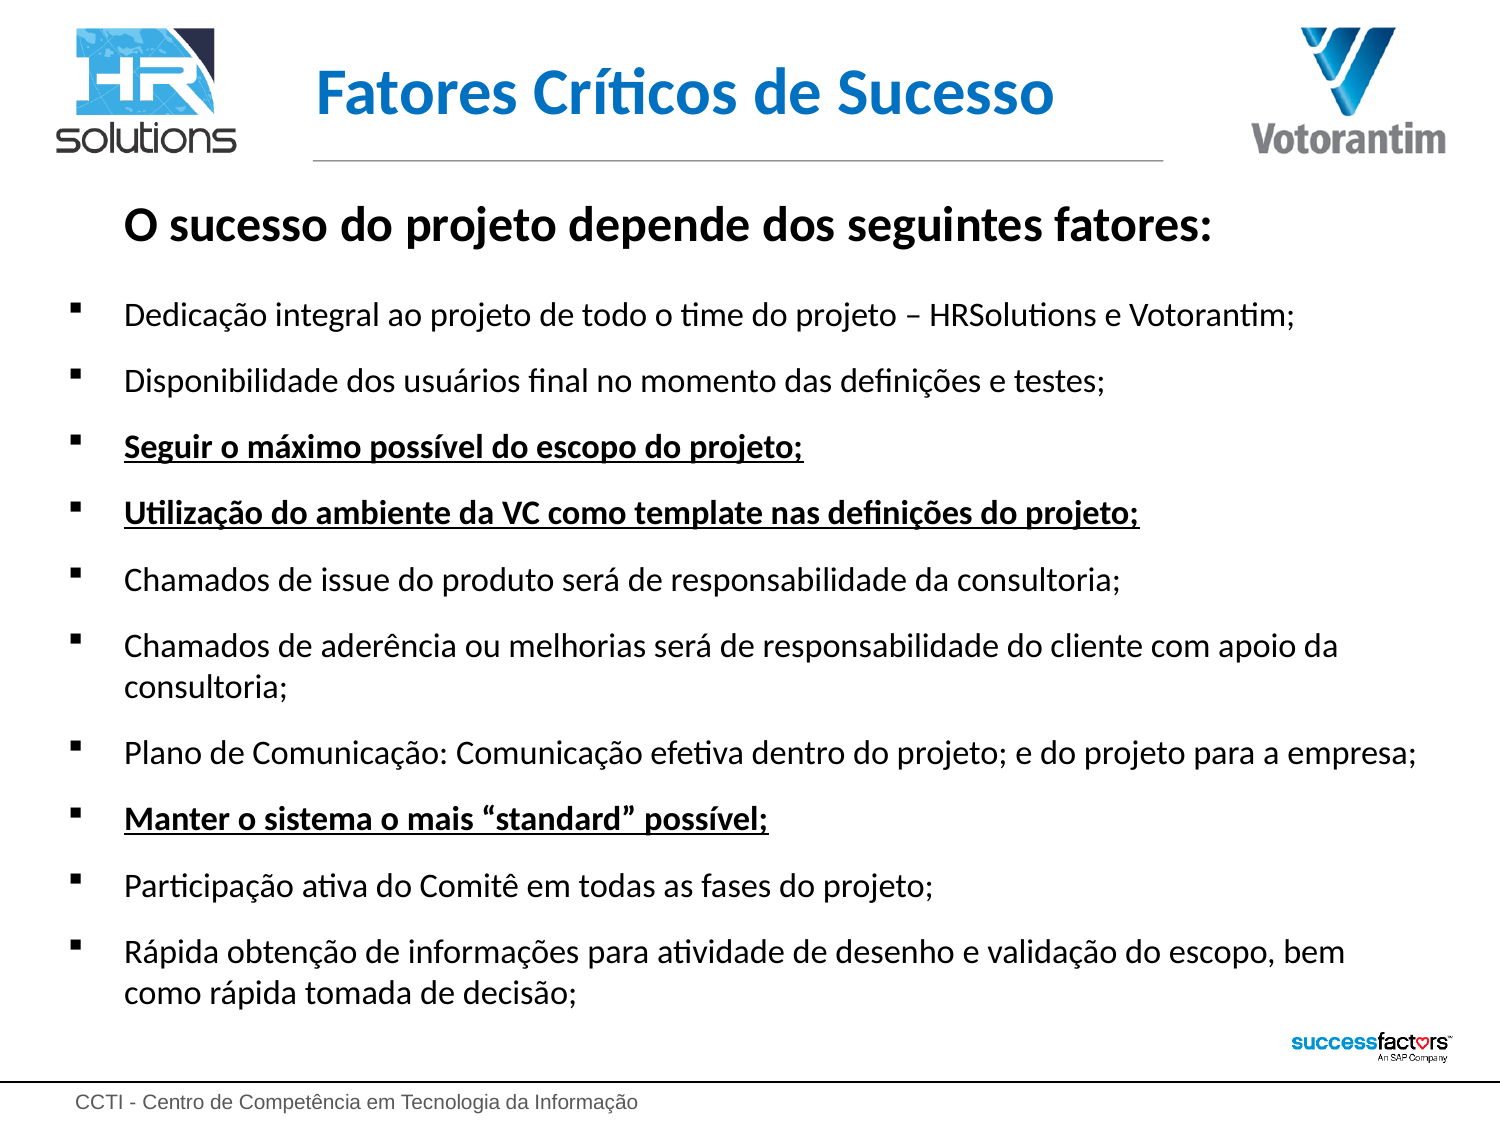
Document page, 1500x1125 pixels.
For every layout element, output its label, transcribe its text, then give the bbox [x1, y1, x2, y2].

list O sucesso do projeto depende dos seguintes fatores: Dedicação integral ao projeto de todo o time do projeto – HRSolutions e Votorantim; Disponibilidade dos usuários final no momento das definições e testes; Seguir o máximo possível do escopo do projeto; Utilização do ambiente da VC como template nas definições do projeto; Chamados de issue do produto será de responsabilidade da consultoria; Chamados de aderência ou melhorias será de responsabilidade do cliente com apoio da consultoria; Plano de Comunicação: Comunicação efetiva dentro do projeto; e do projeto para a empresa; Manter o sistema o mais “standard” possível; Participação ativa do Comitê em todas as fases do projeto; Rápida obtenção de informações para atividade de desenho e validação do escopo, bem como rápida tomada de decisão; [53, 184, 1442, 1071]
picture [1249, 24, 1447, 155]
title Fatores Críticos de Sucesso [301, 23, 1227, 154]
picture [53, 20, 240, 155]
picture [1281, 1019, 1463, 1075]
